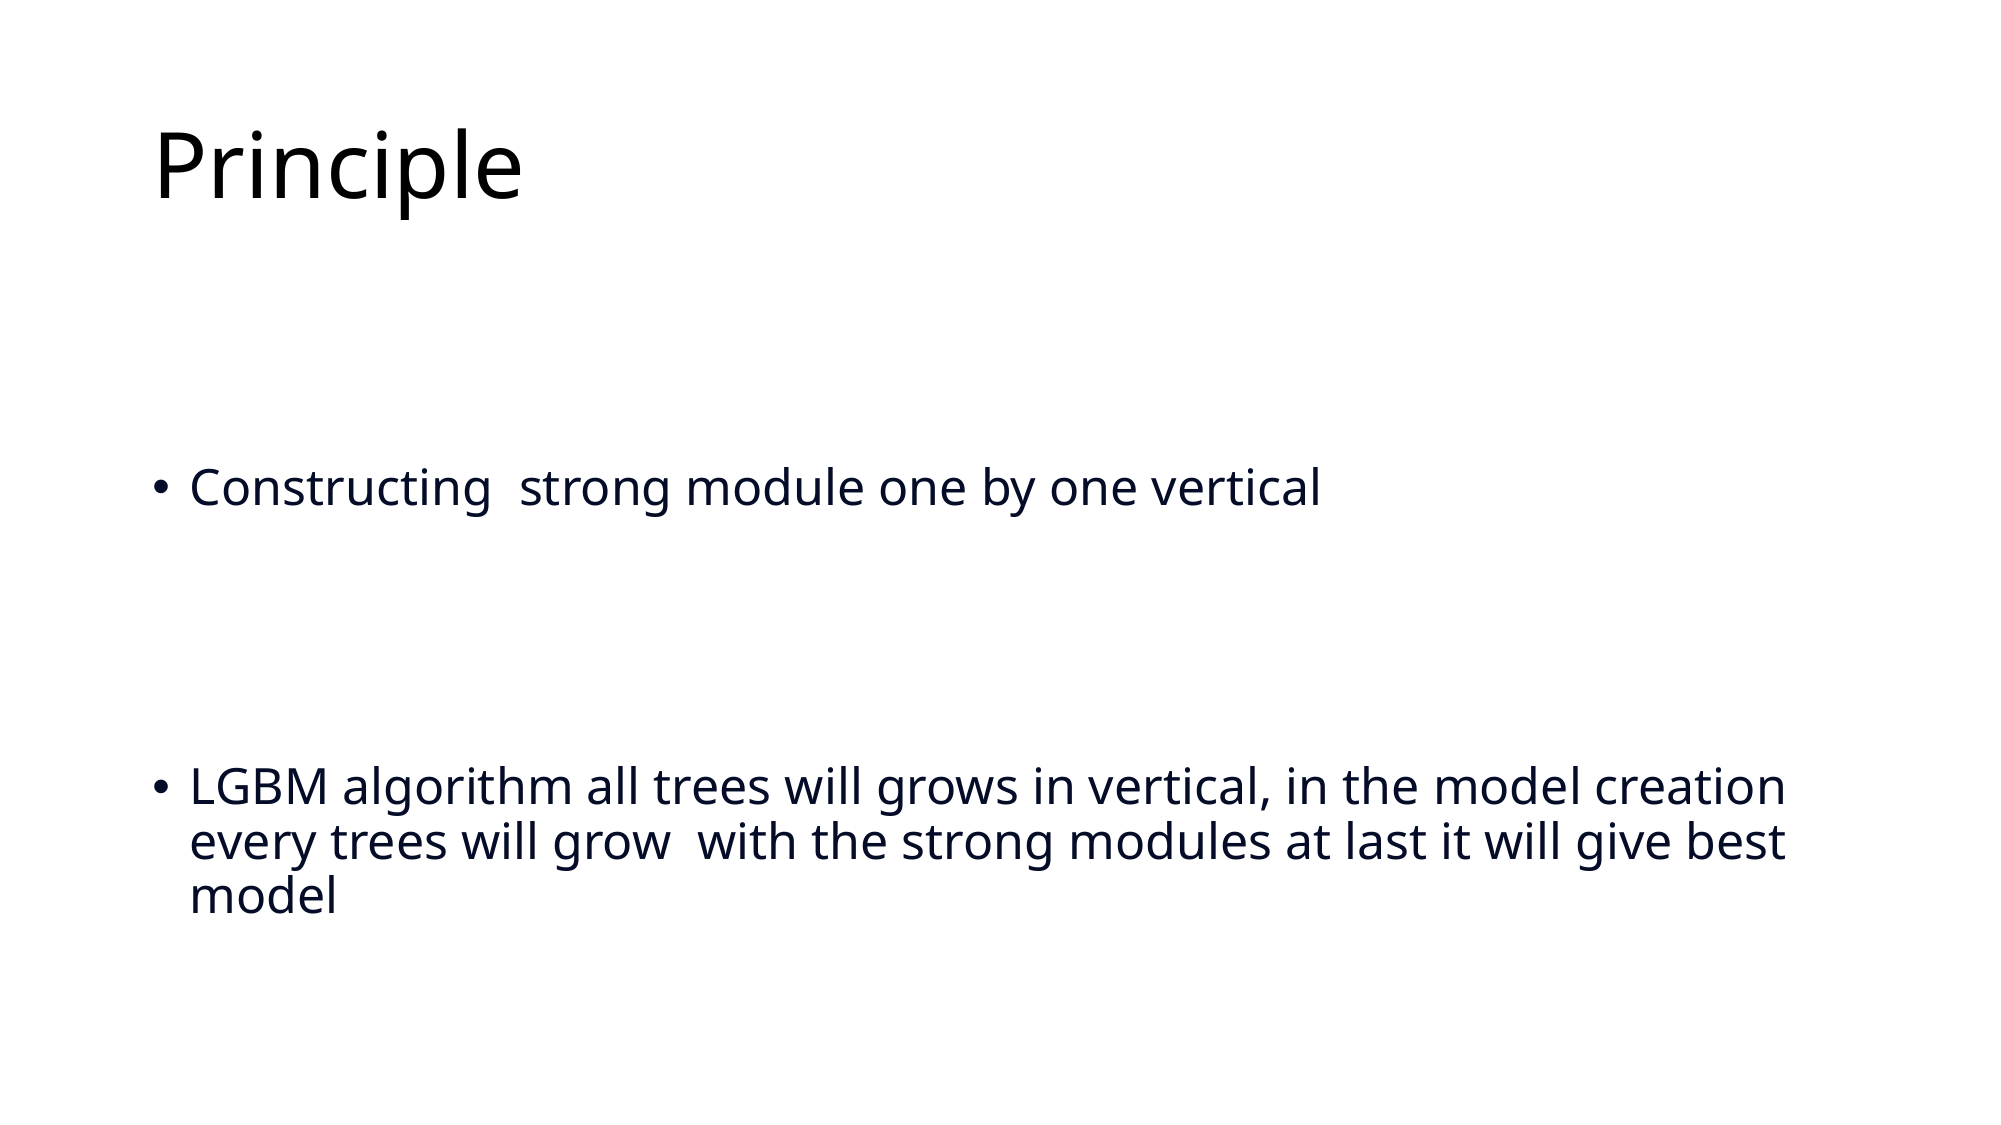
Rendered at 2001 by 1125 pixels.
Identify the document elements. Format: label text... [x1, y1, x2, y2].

list Constructing strong module one by one vertical LGBM algorithm all trees will grows in vertical, in the model creation every trees will grow with the strong modules at last it will give best model [137, 299, 1863, 1014]
title Principle [137, 59, 1863, 278]
